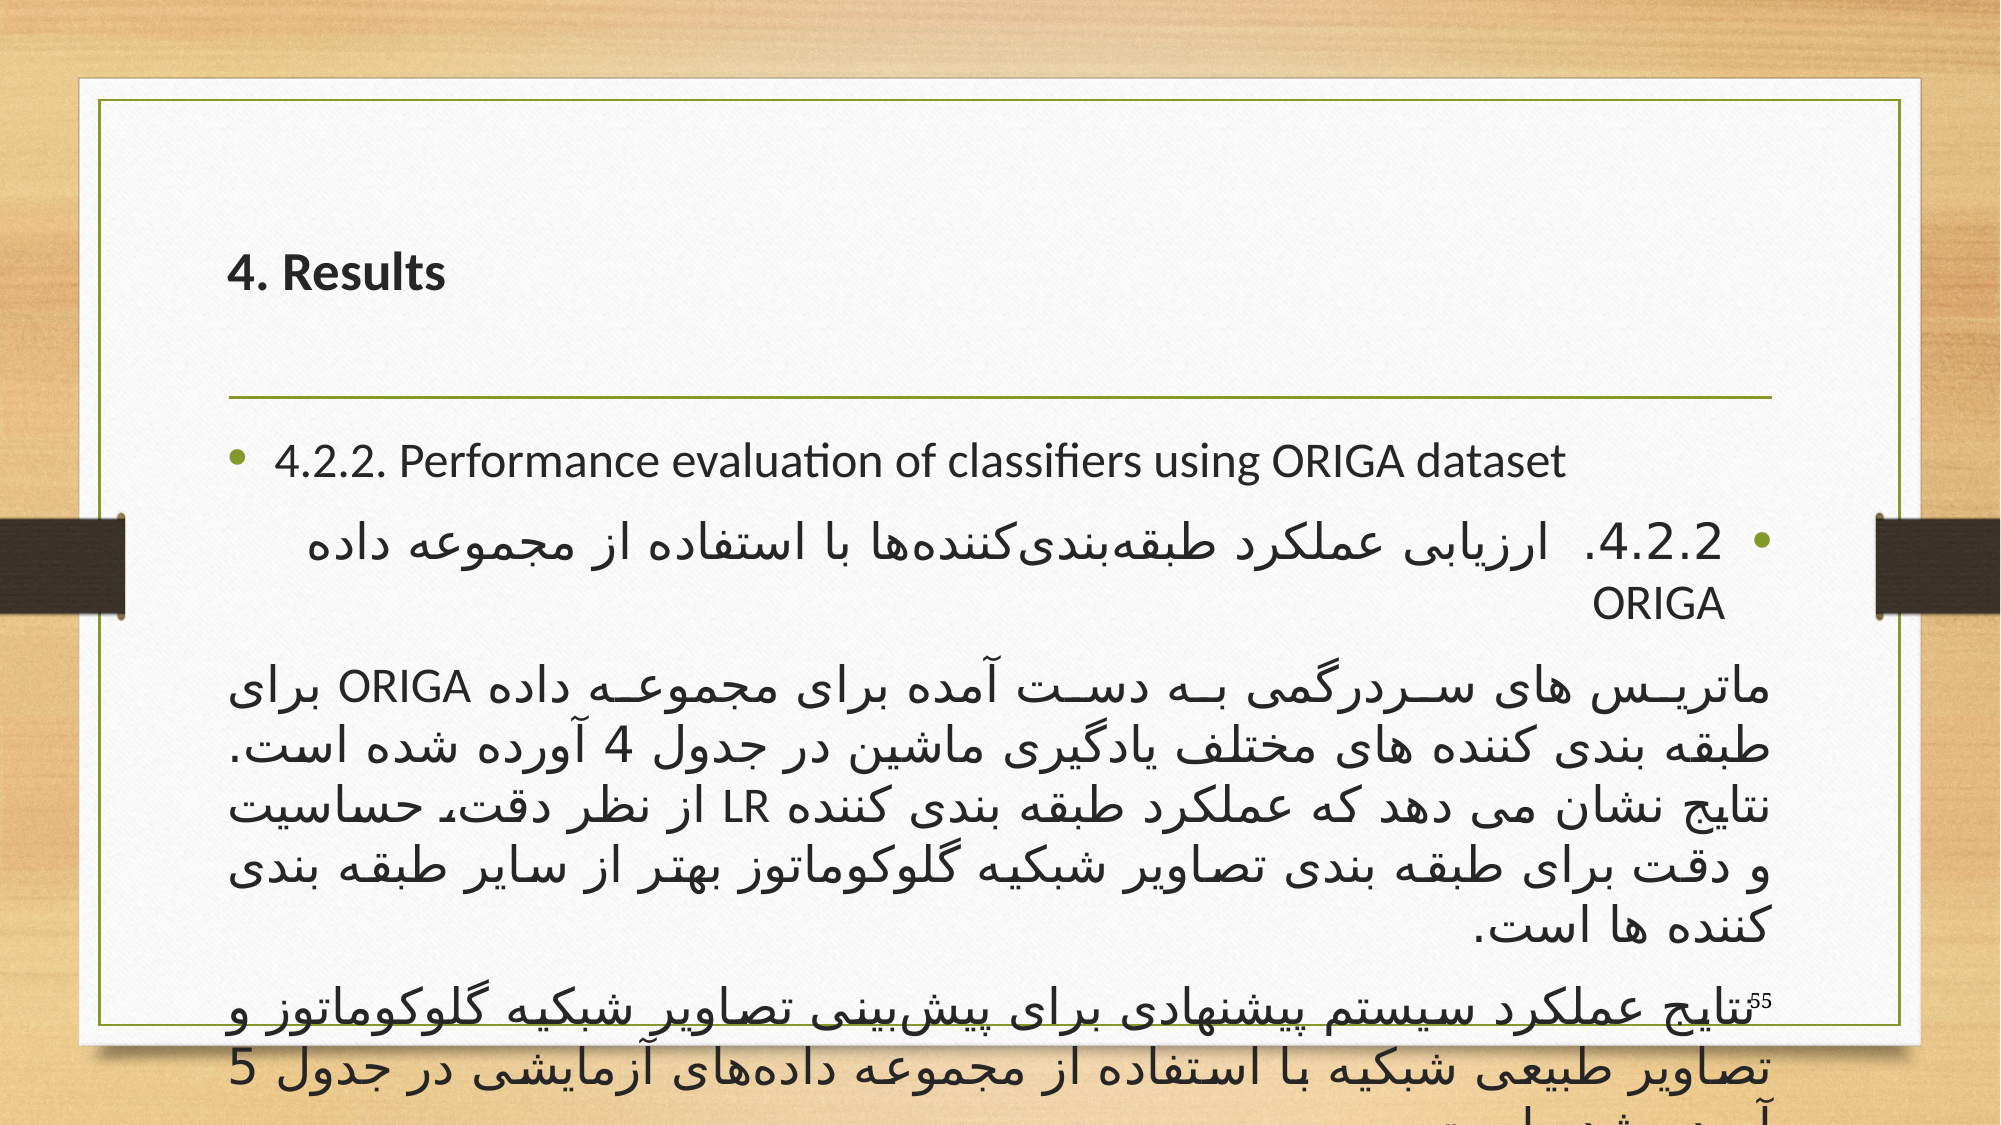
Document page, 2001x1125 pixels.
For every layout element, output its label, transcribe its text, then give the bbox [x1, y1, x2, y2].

list 4.2.2. Performance evaluation of classifiers using ORIGA dataset 4.2.2. ارزیابی عملکرد طبقه‌بندی‌کننده‌ها با استفاده از مجموعه داده ORIGA ماتریس های سردرگمی به دست آمده برای مجموعه داده ORIGA برای طبقه بندی کننده های مختلف یادگیری ماشین در جدول 4 آورده شده است. نتایج نشان می دهد که عملکرد طبقه بندی کننده LR از نظر دقت، حساسیت و دقت برای طبقه بندی تصاویر شبکیه گلوکوماتوز بهتر از سایر طبقه بندی کننده ها است. نتایج عملکرد سیستم پیشنهادی برای پیش‌بینی تصاویر شبکیه گلوکوماتوز و تصاویر طبیعی شبکیه با استفاده از مجموعه داده‌های آزمایشی در جدول 5 آورده شده است. [212, 419, 1788, 964]
picture [0, 0, 2001, 1125]
title 4. Results [212, 161, 1788, 375]
slide_number 55 [1698, 979, 1788, 1025]
